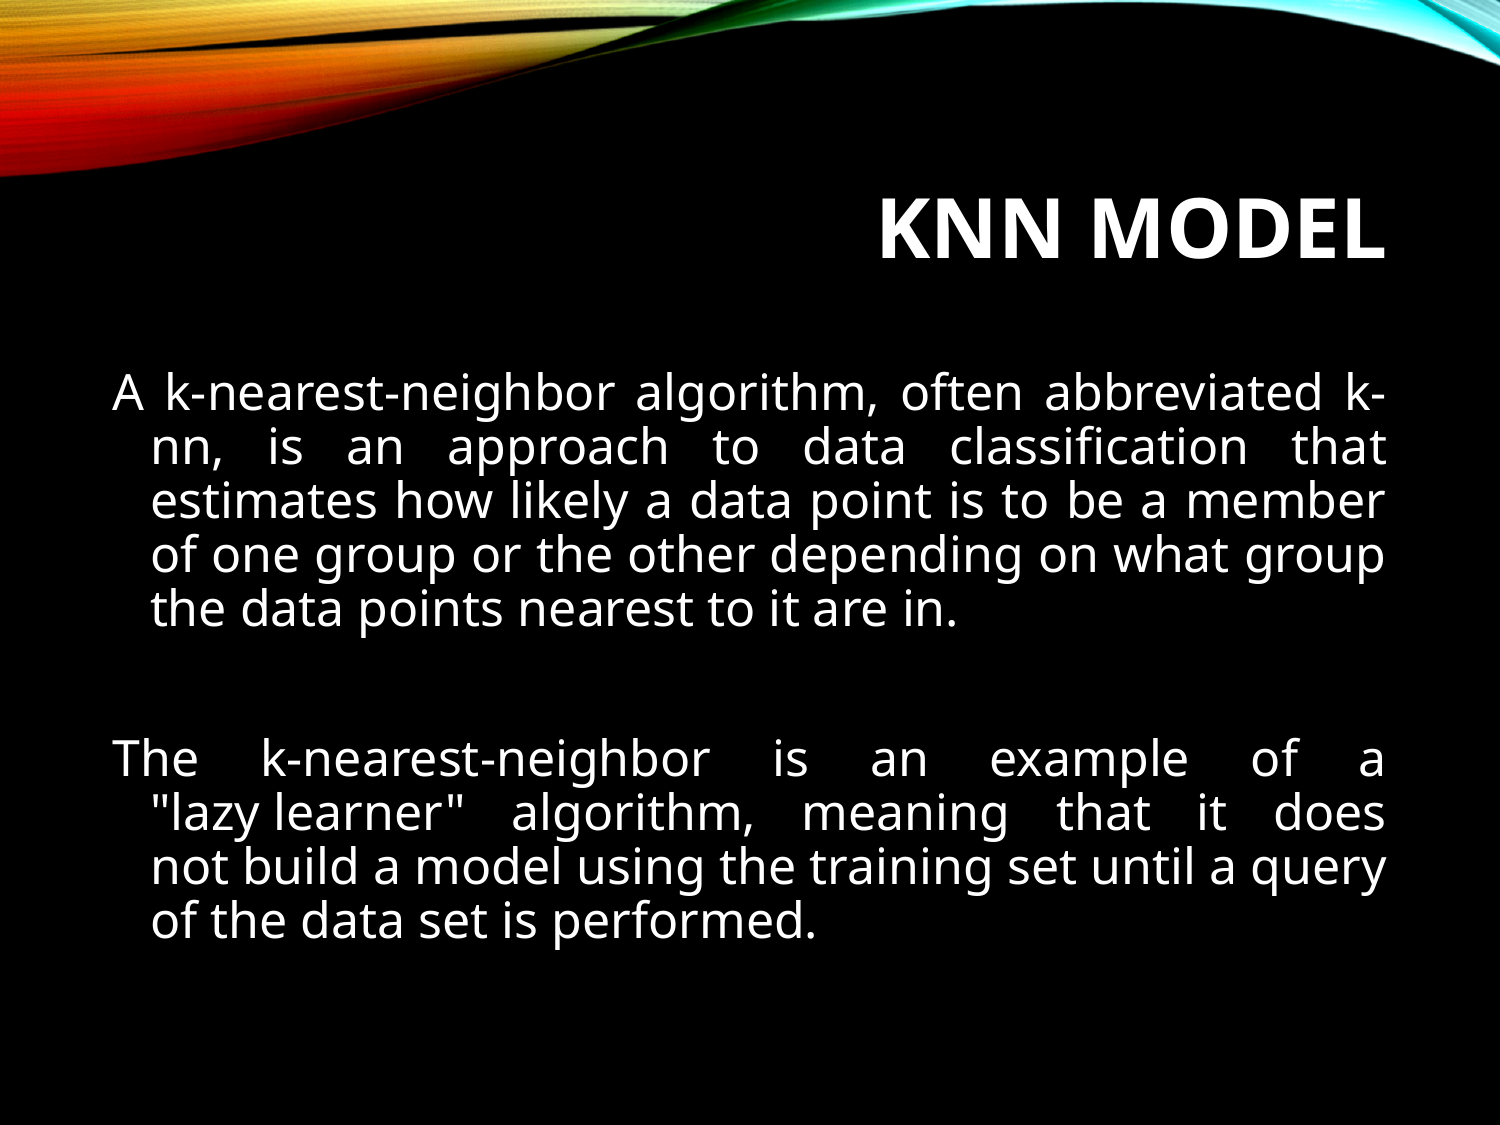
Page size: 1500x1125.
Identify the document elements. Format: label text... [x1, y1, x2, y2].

list A k-nearest-neighbor algorithm, often abbreviated k-nn, is an approach to data classification that estimates how likely a data point is to be a member of one group or the other depending on what group the data points nearest to it are in. The k-nearest-neighbor is an example of a "lazy learner" algorithm, meaning that it does not build a model using the training set until a query of the data set is performed. [97, 360, 1403, 1028]
title KNN Model [356, 125, 1403, 338]
picture [0, 0, 1500, 178]
